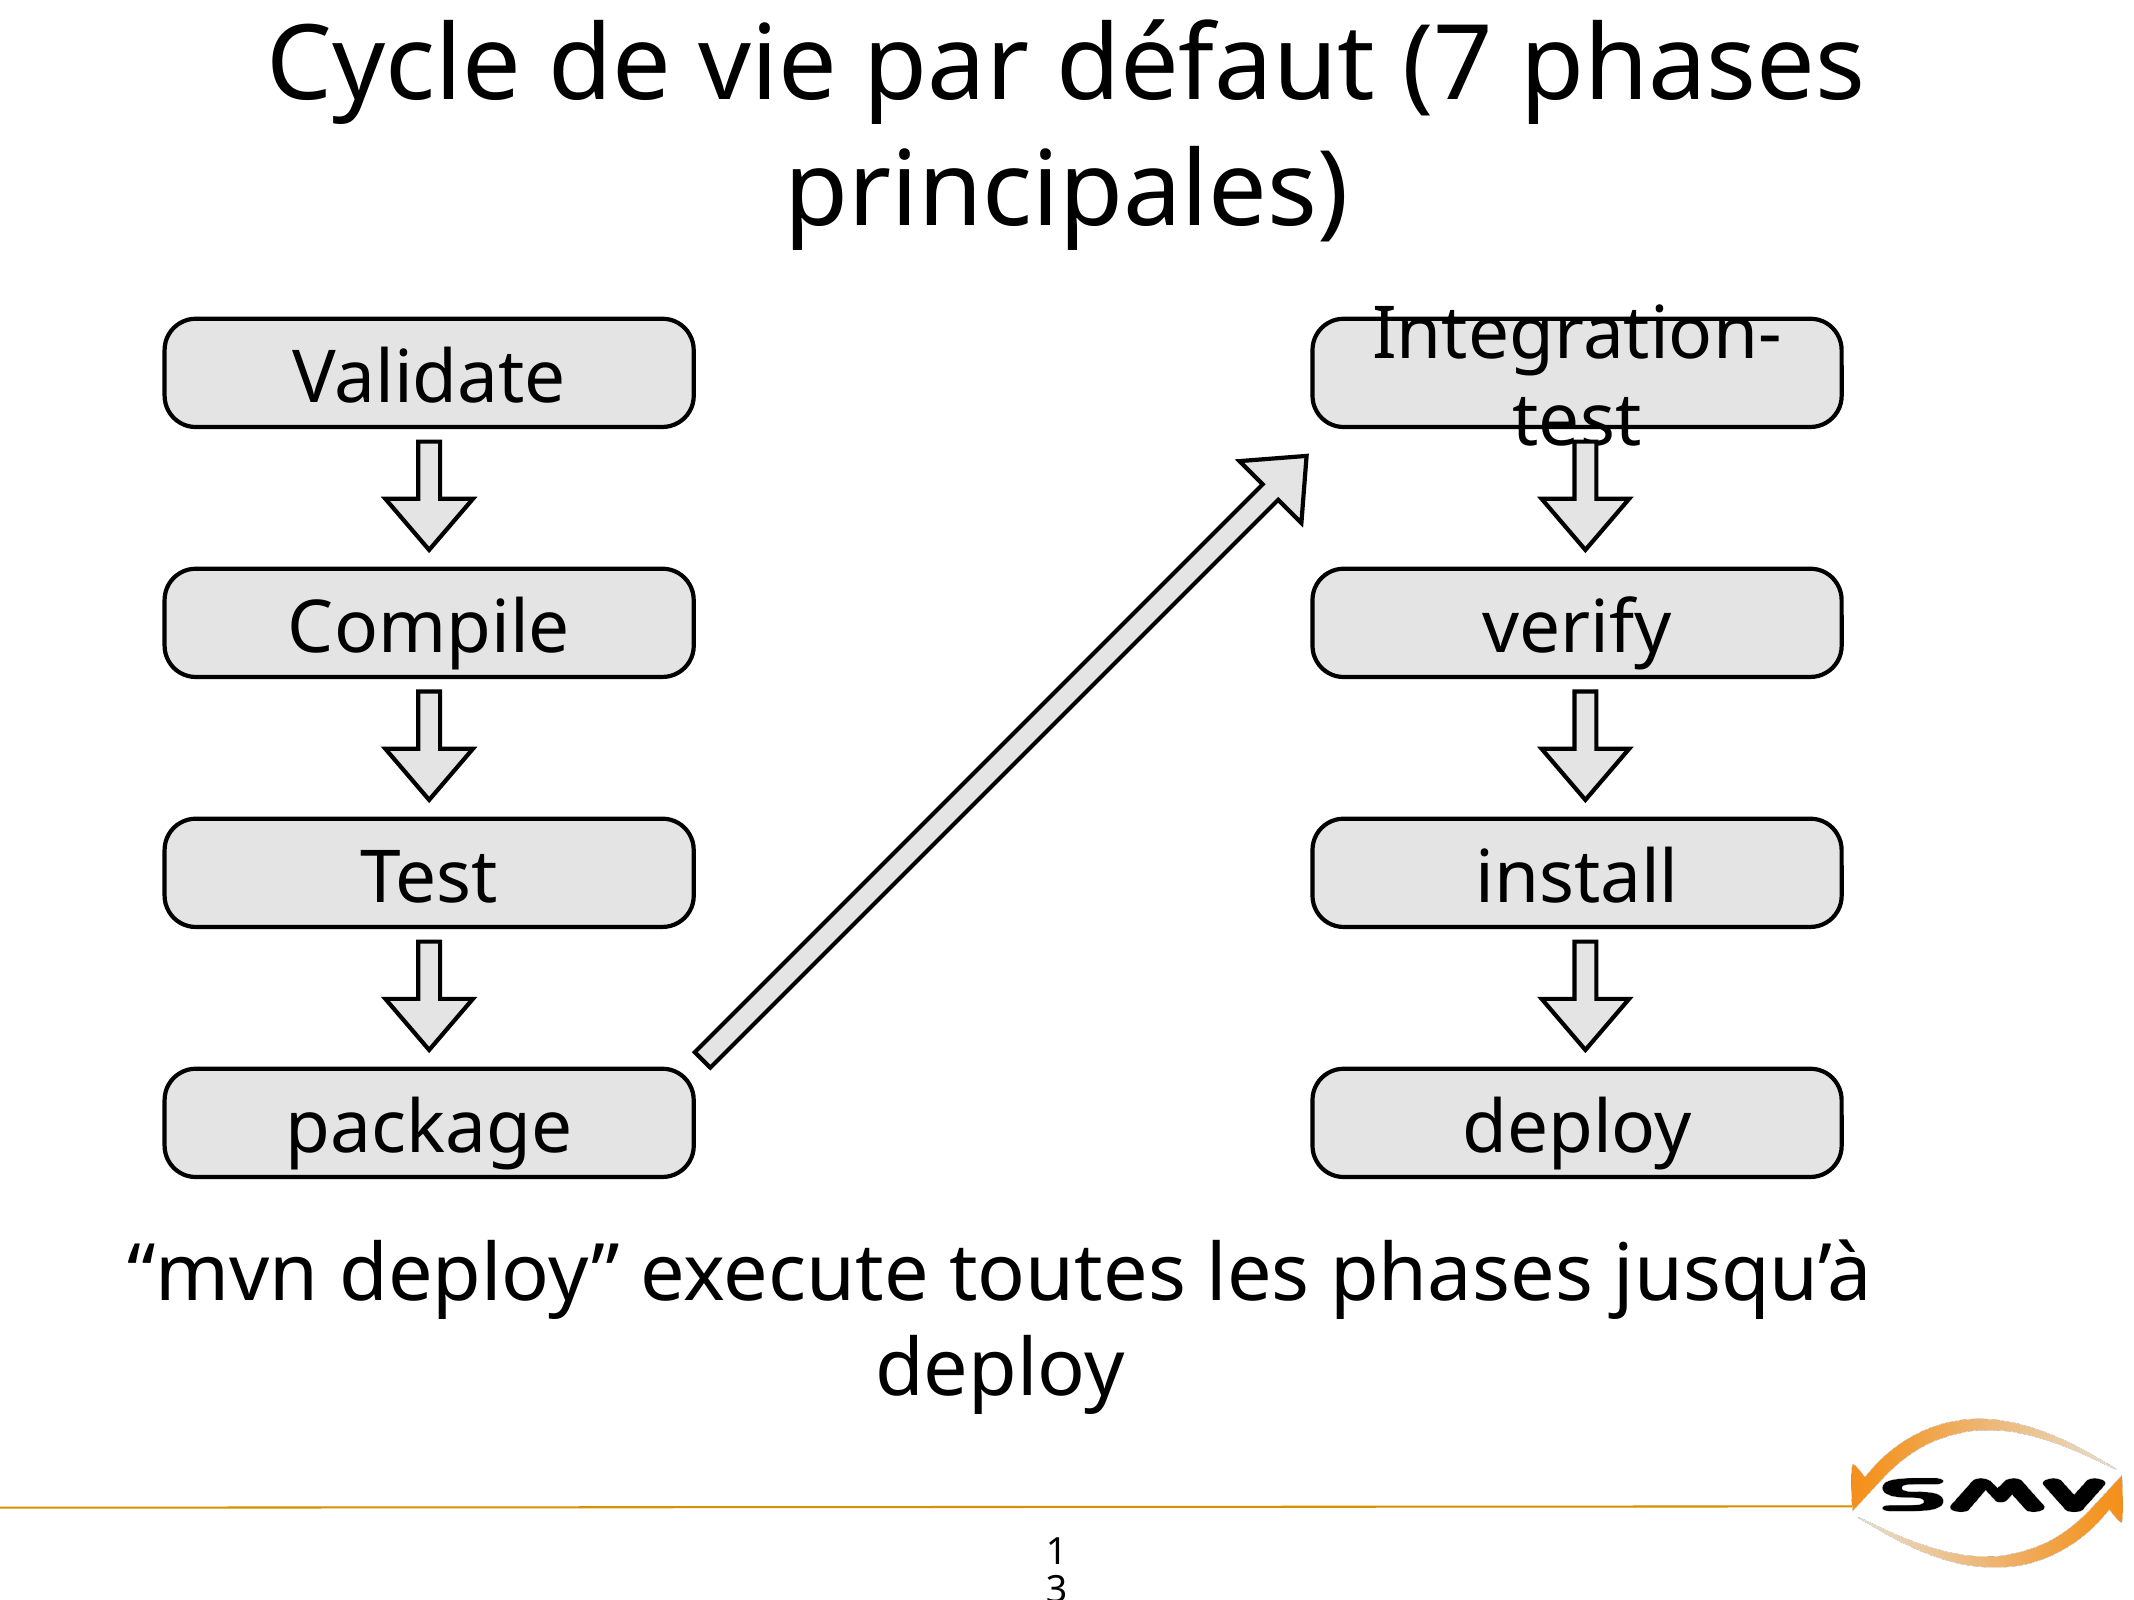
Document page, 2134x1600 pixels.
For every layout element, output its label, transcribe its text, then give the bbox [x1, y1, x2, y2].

slide_number 13 [1036, 1518, 1095, 1580]
text_box Integration-test [1312, 318, 1842, 428]
title Cycle de vie par défaut (7 phases principales) [24, 9, 2109, 232]
text_box package [164, 1068, 694, 1178]
picture [1851, 1416, 2123, 1588]
text_box “mvn deploy” execute toutes les phases jusqu’à deploy [112, 1213, 1888, 1420]
text_box Test [164, 818, 694, 927]
text_box [1541, 441, 1630, 550]
text_box [694, 455, 1307, 1068]
text_box Validate [164, 318, 694, 428]
text_box [1541, 691, 1630, 800]
text_box [1541, 941, 1630, 1050]
text_box [385, 941, 473, 1050]
text_box Compile [164, 568, 694, 678]
text_box verify [1312, 568, 1842, 678]
text_box [385, 441, 473, 550]
text_box [385, 691, 473, 800]
text_box deploy [1312, 1068, 1842, 1178]
text_box install [1312, 818, 1842, 927]
